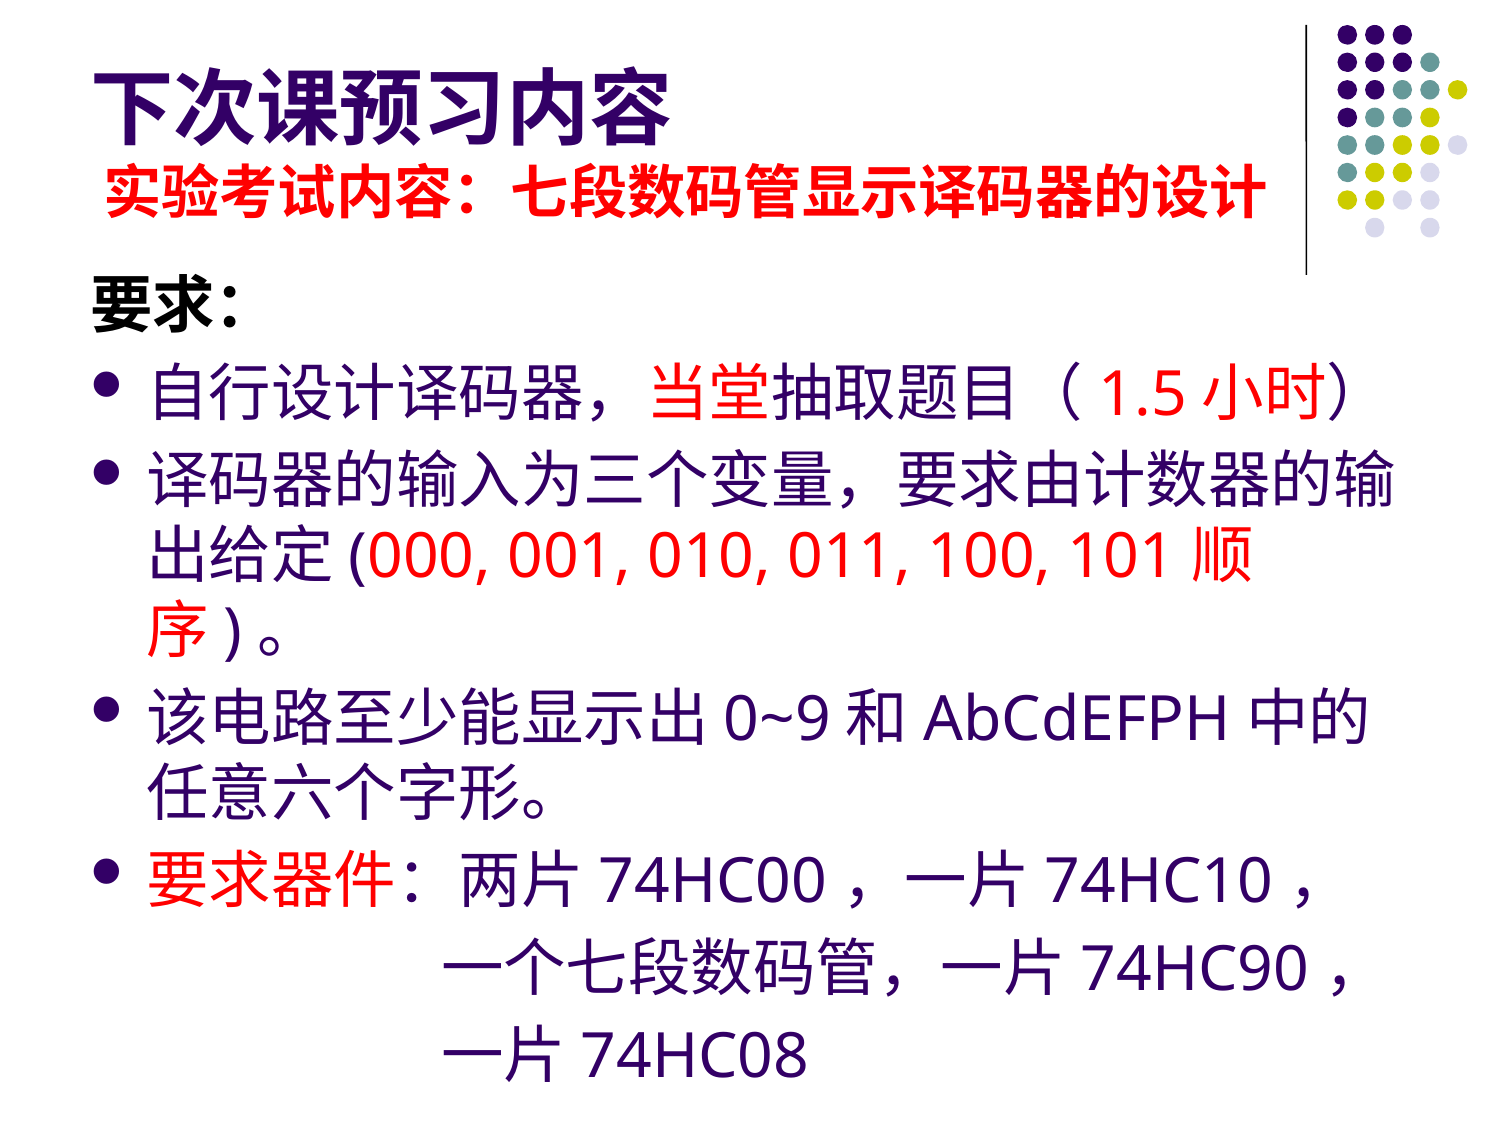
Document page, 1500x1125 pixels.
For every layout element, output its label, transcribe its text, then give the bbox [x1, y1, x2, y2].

list 要求： 自行设计译码器，当堂抽取题目（1.5小时） 译码器的输入为三个变量，要求由计数器的输出给定(000, 001, 010, 011, 100, 101顺序)。 该电路至少能显示出0~9和AbCdEFPH中的任意六个字形。 要求器件：两片74HC00，一片74HC10， 一个七段数码管，一片74HC90， 一片74HC08 [74, 257, 1426, 1067]
title 下次课预习内容 实验考试内容：七段数码管显示译码器的设计 [74, 19, 1313, 233]
